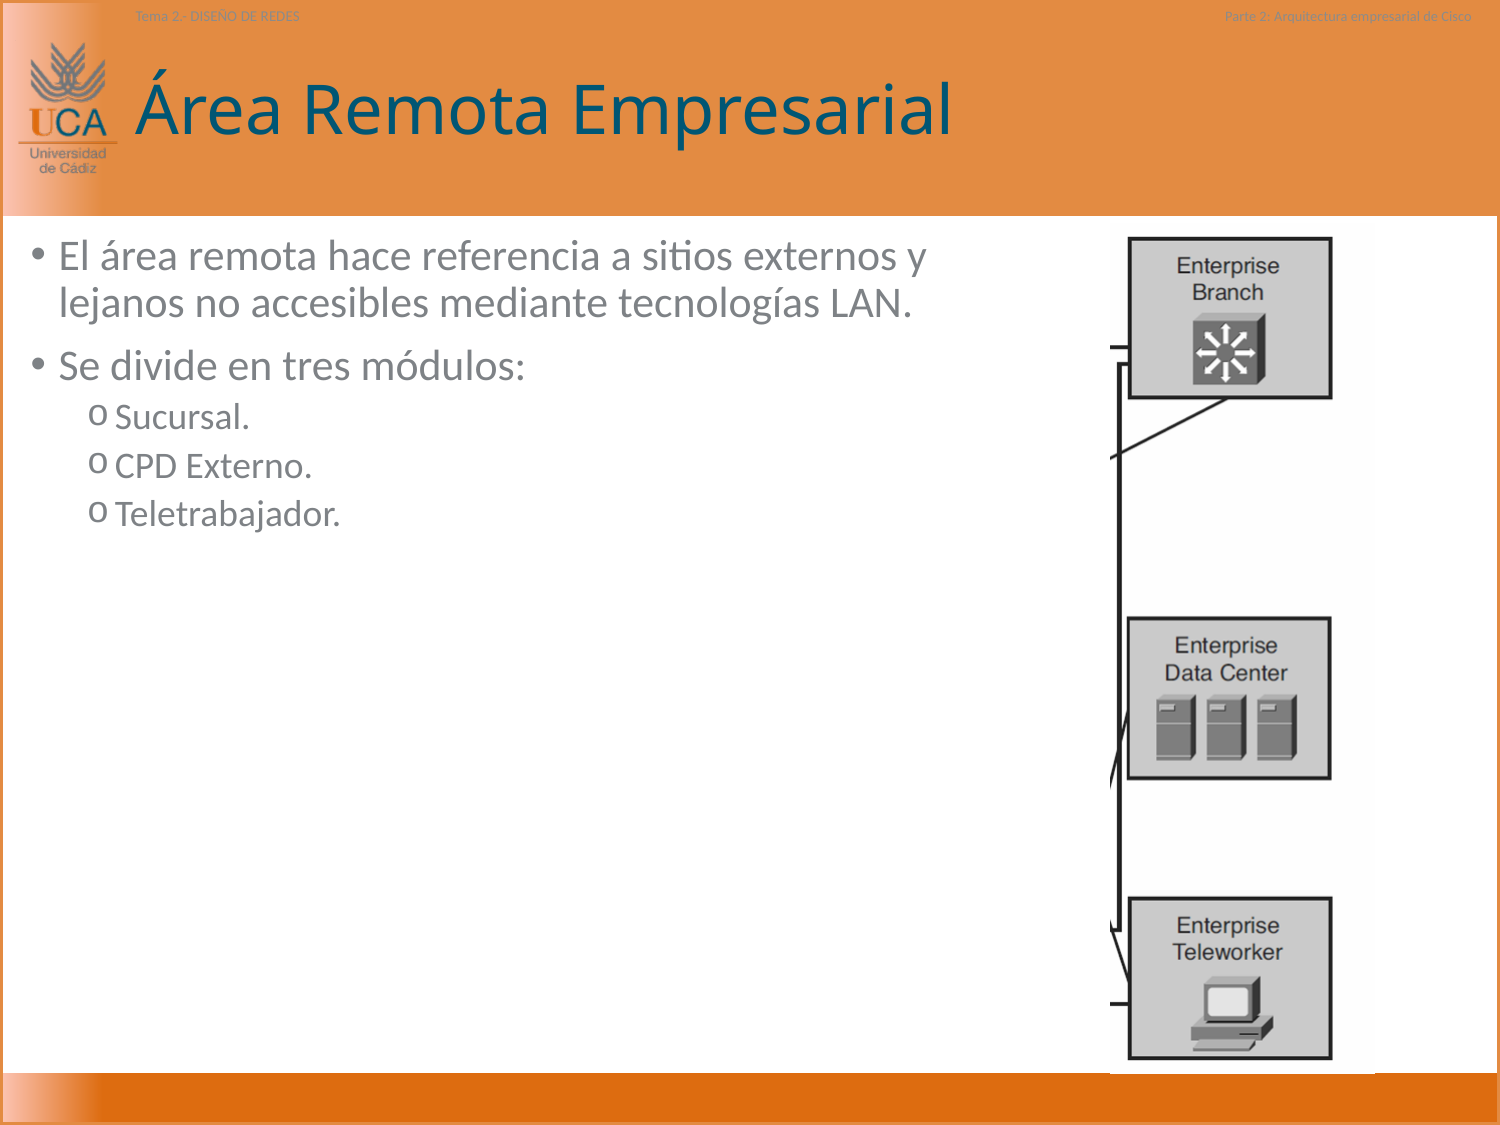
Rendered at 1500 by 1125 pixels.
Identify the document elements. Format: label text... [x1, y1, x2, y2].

title Área Remota Empresarial [120, 48, 1488, 176]
picture [15, 40, 121, 176]
picture [1110, 223, 1375, 1074]
list Parte 2: Arquitectura empresarial de Cisco [841, 1, 1488, 33]
list Tema 2.- DISEÑO DE REDES [120, 1, 831, 33]
list El área remota hace referencia a sitios externos y lejanos no accesibles mediante tecnologías LAN. Se divide en tres módulos: Sucursal. CPD Externo. Teletrabajador. [15, 225, 1074, 1074]
